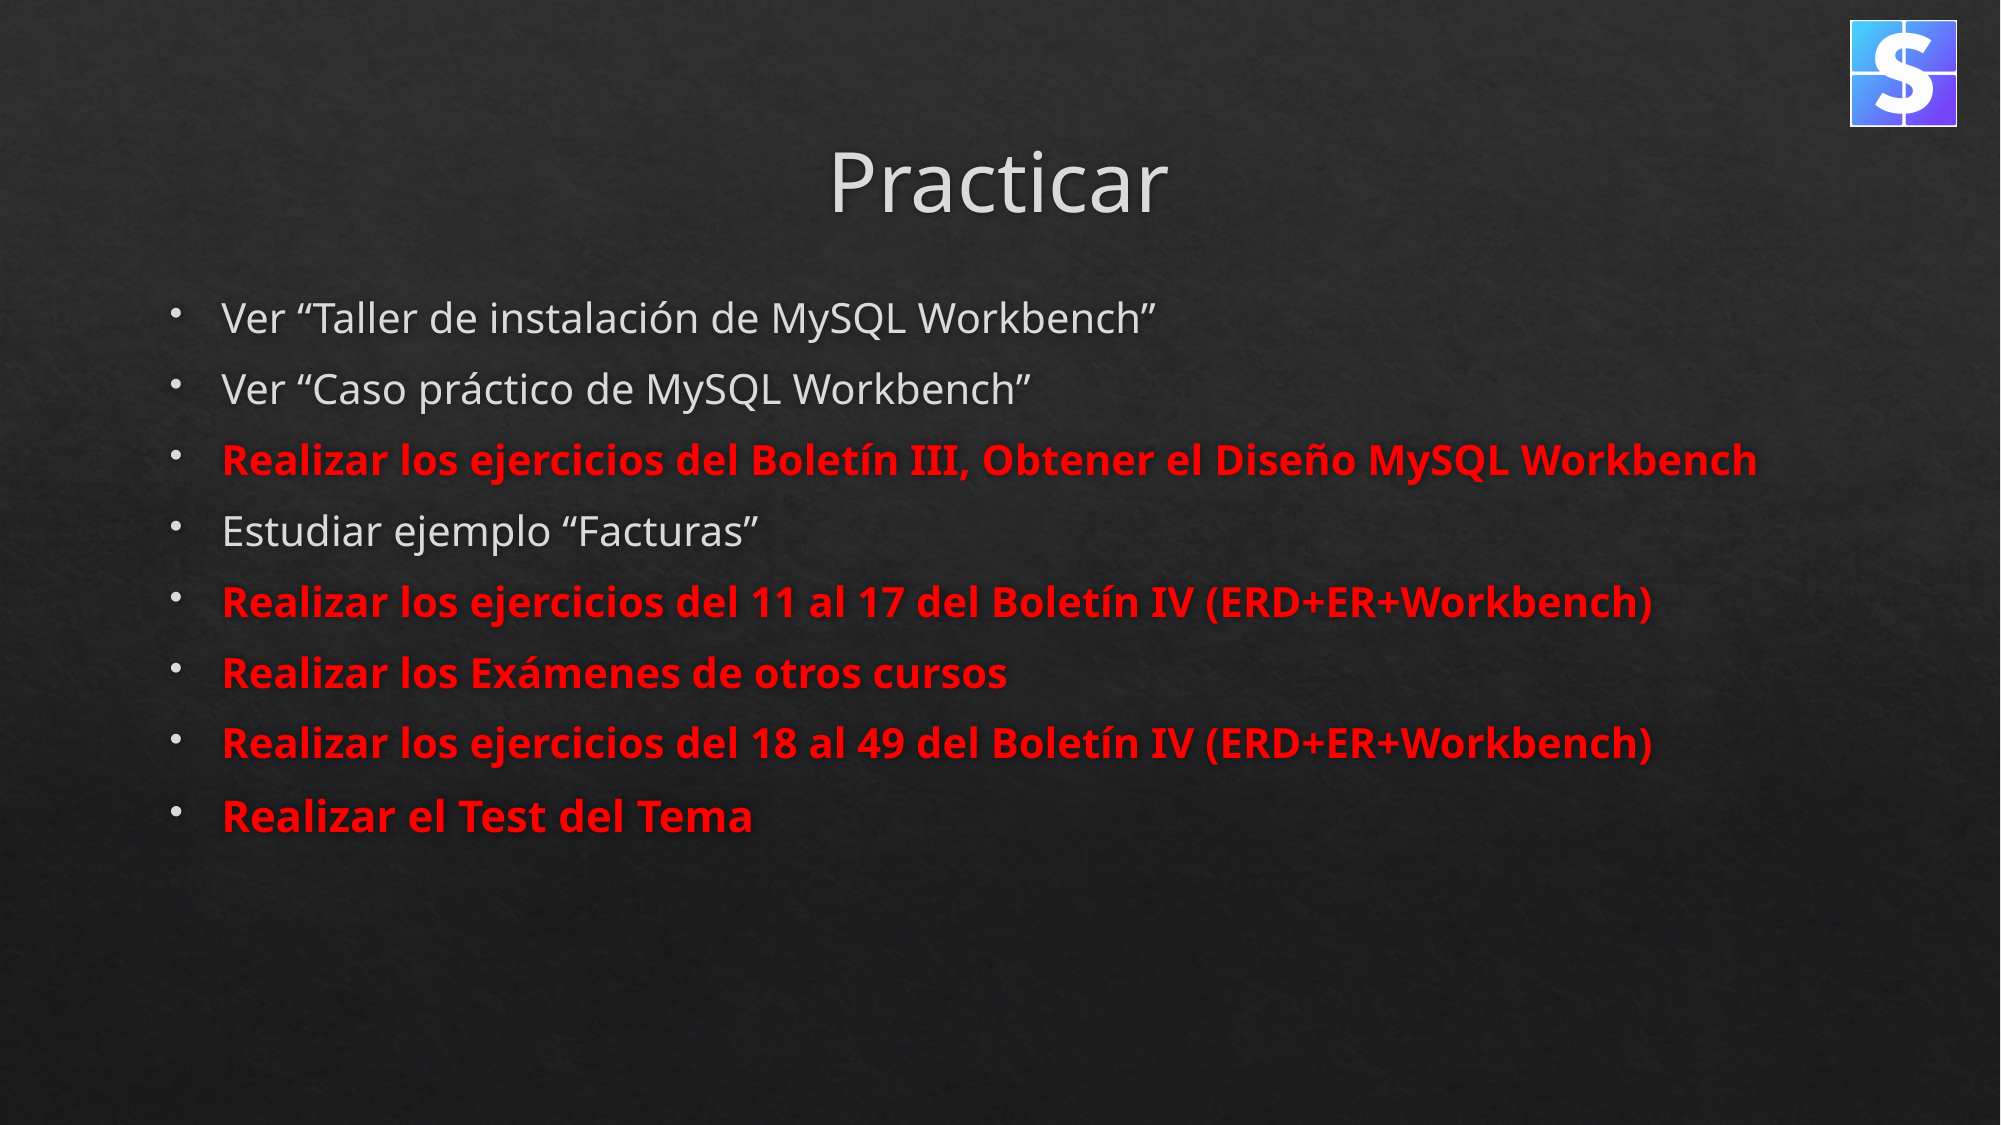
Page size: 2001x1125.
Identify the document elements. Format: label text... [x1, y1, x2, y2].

list Ver “Taller de instalación de MySQL Workbench” Ver “Caso práctico de MySQL Workbench” Realizar los ejercicios del Boletín III, Obtener el Diseño MySQL Workbench Estudiar ejemplo “Facturas” Realizar los ejercicios del 11 al 17 del Boletín IV (ERD+ER+Workbench) Realizar los Exámenes de otros cursos Realizar los ejercicios del 18 al 49 del Boletín IV (ERD+ER+Workbench) Realizar el Test del Tema [149, 284, 1888, 1094]
picture [1849, 20, 1957, 128]
title Practicar [149, 99, 1849, 260]
